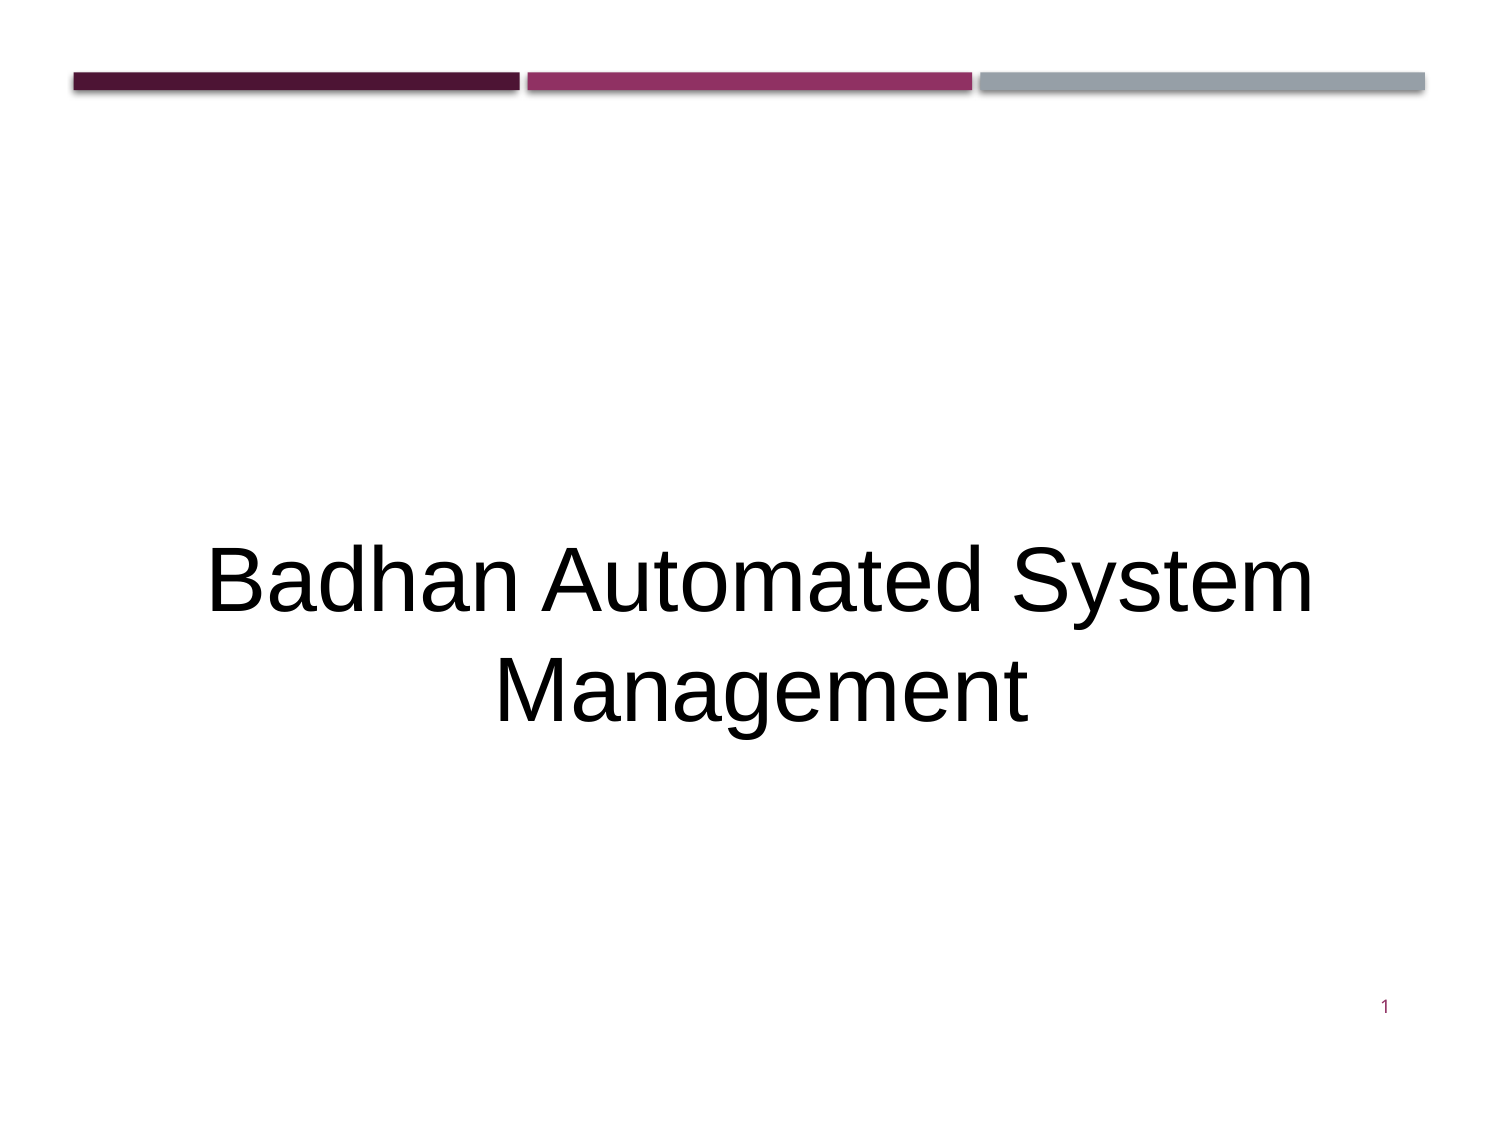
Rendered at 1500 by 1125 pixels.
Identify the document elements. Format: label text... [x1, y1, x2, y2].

slide_number 1 [1279, 977, 1406, 1037]
text_box Badhan Automated System Management [180, 512, 1343, 748]
